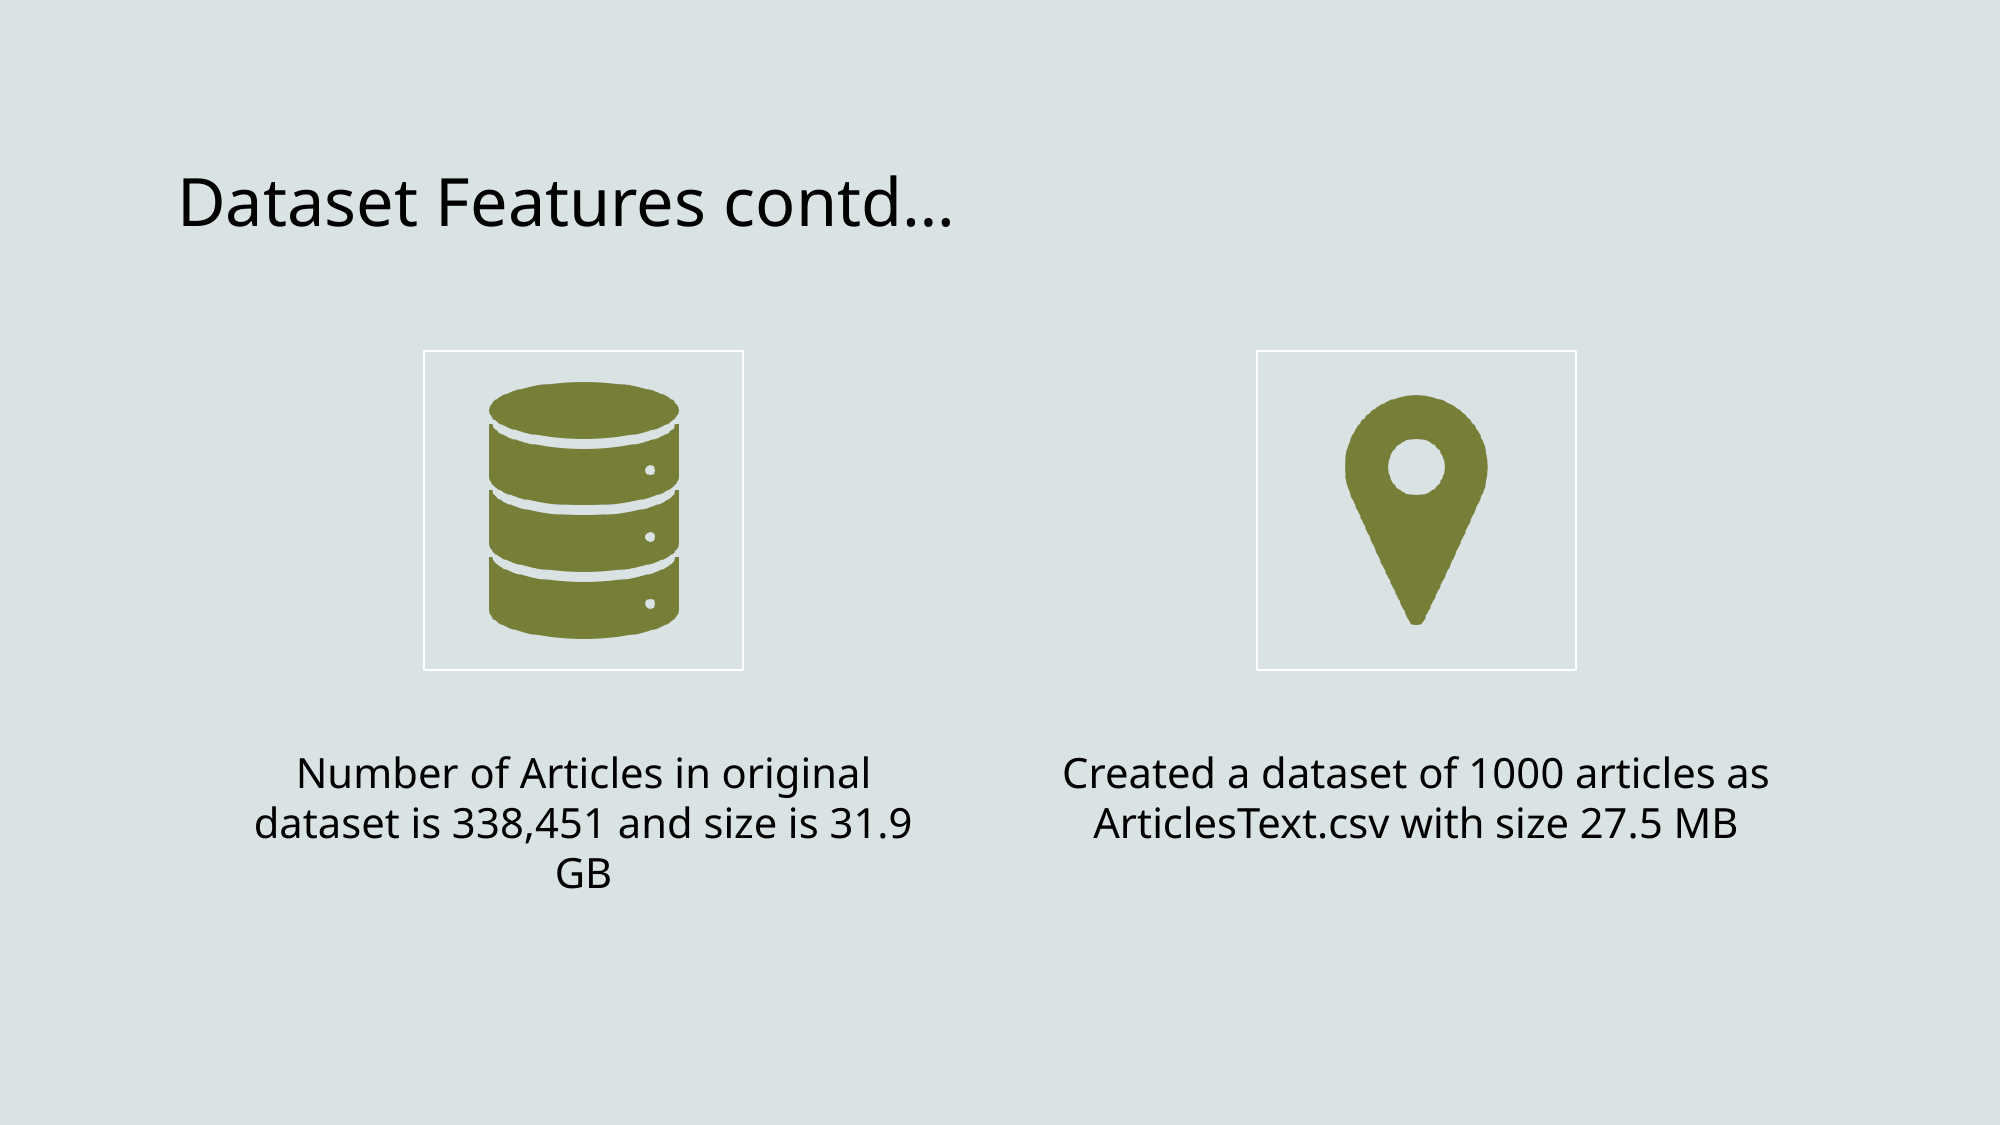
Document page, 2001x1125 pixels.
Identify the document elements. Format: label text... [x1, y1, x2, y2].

title Dataset Features contd… [162, 64, 1838, 248]
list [161, 276, 1838, 940]
